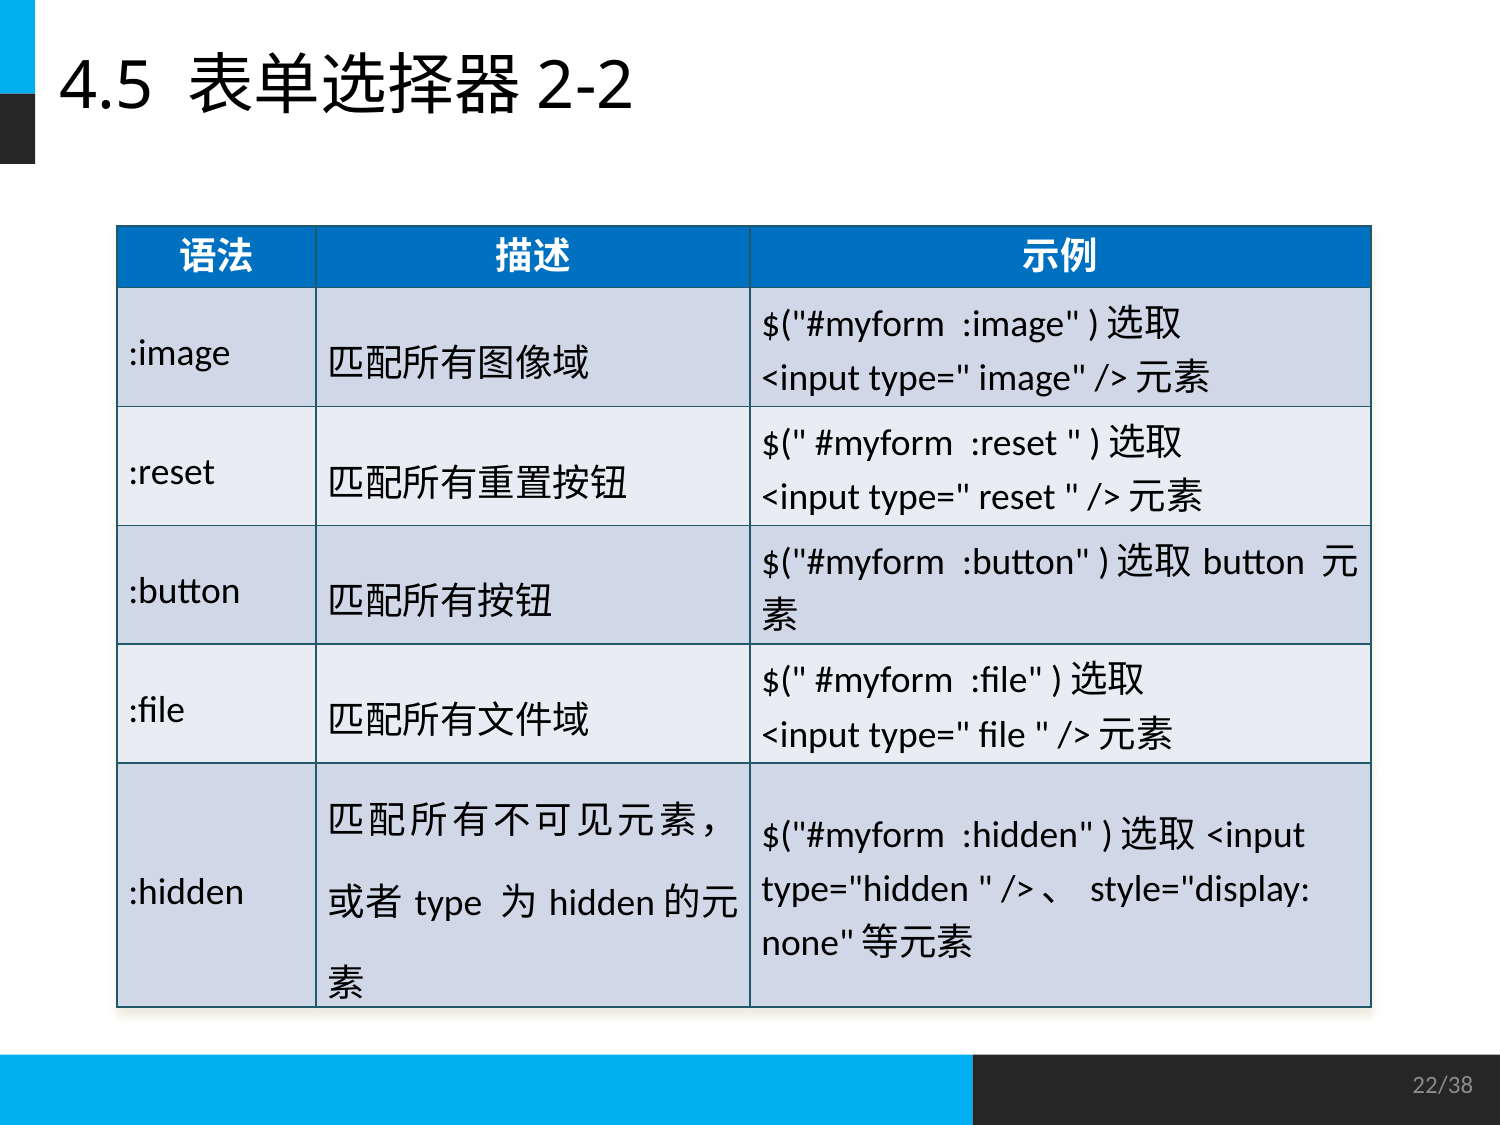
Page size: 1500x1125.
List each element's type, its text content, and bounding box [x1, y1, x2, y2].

table_cell :button [118, 526, 315, 643]
table_cell 匹配所有按钮 [317, 526, 749, 643]
table_cell $("#myform :button" )选取button 元素 [751, 526, 1370, 643]
table_cell 匹配所有不可见元素，或者type 为hidden的元素 [317, 764, 749, 1006]
table_cell $("#myform :image" )选取 <input type=" image" />元素 [751, 288, 1370, 406]
table_cell $("#myform :hidden" )选取<input type="hidden " />、style="display: none"等元素 [751, 764, 1370, 1006]
table_cell :file [118, 645, 315, 762]
table_cell :hidden [118, 764, 315, 1006]
slide_number /38 [1138, 1053, 1489, 1114]
table_cell :reset [118, 407, 315, 525]
table_cell $(" #myform :file" )选取 <input type=" file " />元素 [751, 645, 1370, 762]
table_cell 匹配所有图像域 [317, 288, 749, 406]
table_header 示例 [751, 227, 1370, 287]
title 4.5 表单选择器2-2 [44, 0, 1454, 164]
table_header 描述 [317, 227, 749, 287]
table_cell 匹配所有重置按钮 [317, 407, 749, 525]
table_cell 匹配所有文件域 [317, 645, 749, 762]
table_cell $(" #myform :reset " )选取 <input type=" reset " />元素 [751, 407, 1370, 525]
table_header 语法 [118, 227, 315, 287]
table_cell :image [118, 288, 315, 406]
